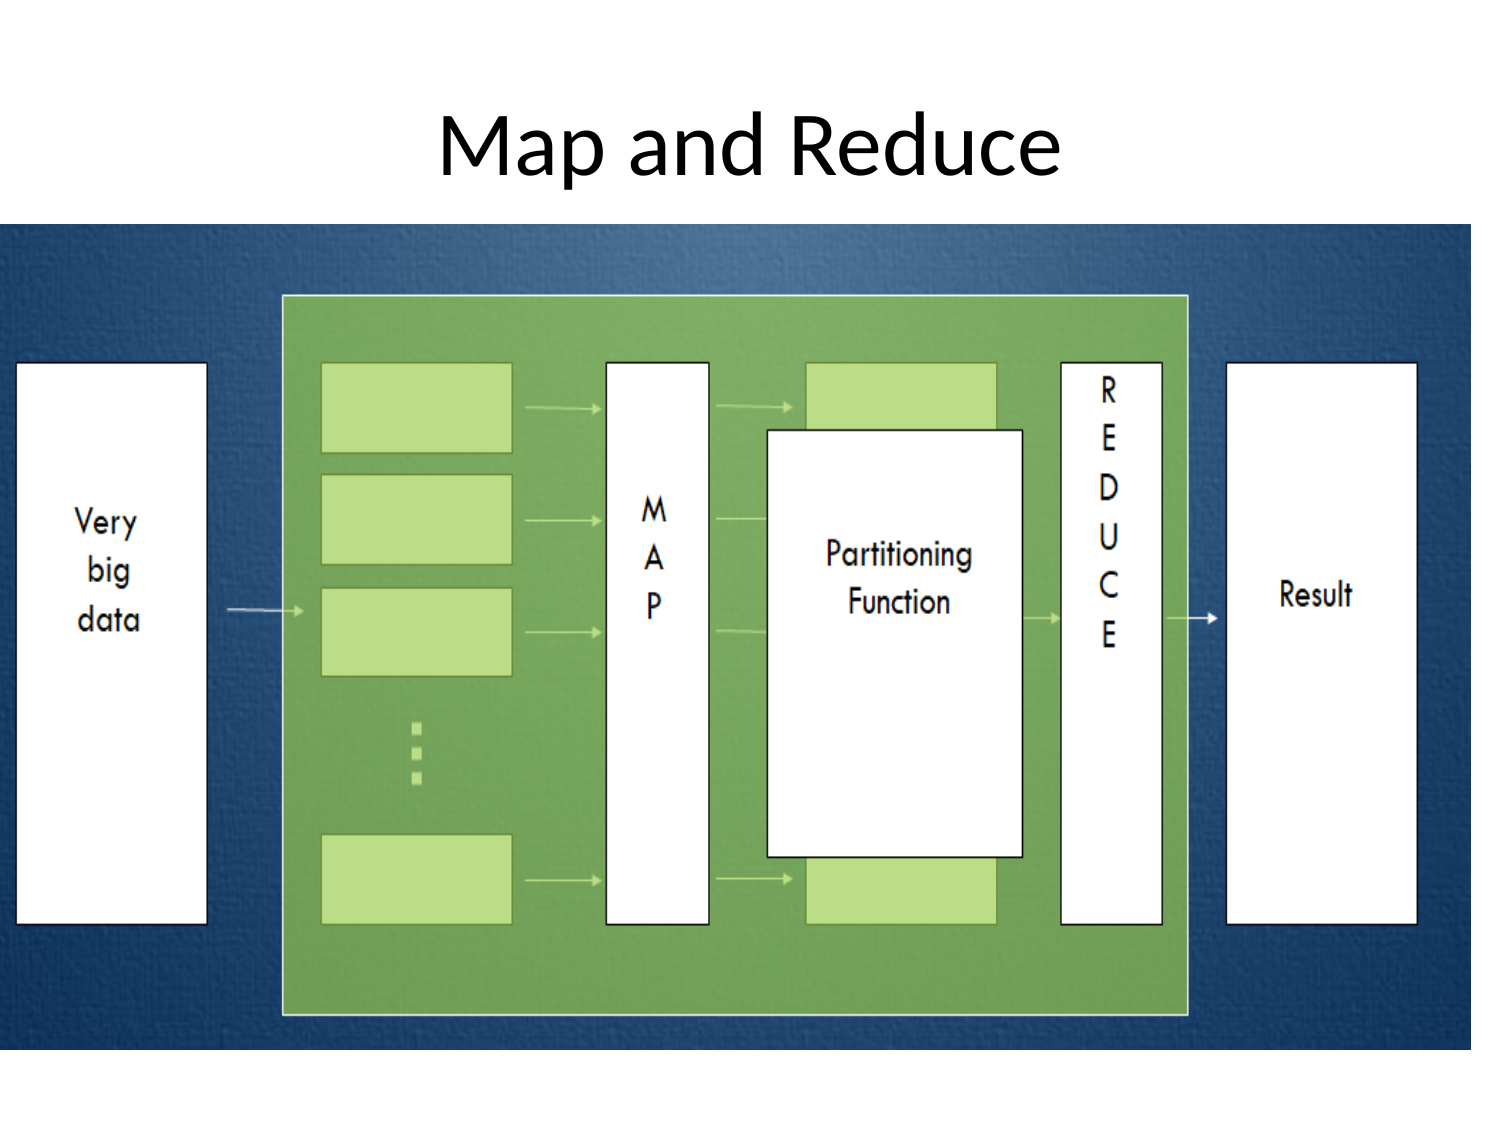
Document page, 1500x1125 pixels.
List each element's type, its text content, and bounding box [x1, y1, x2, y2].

title Map and Reduce [75, 45, 1425, 223]
picture [0, 224, 1471, 1051]
